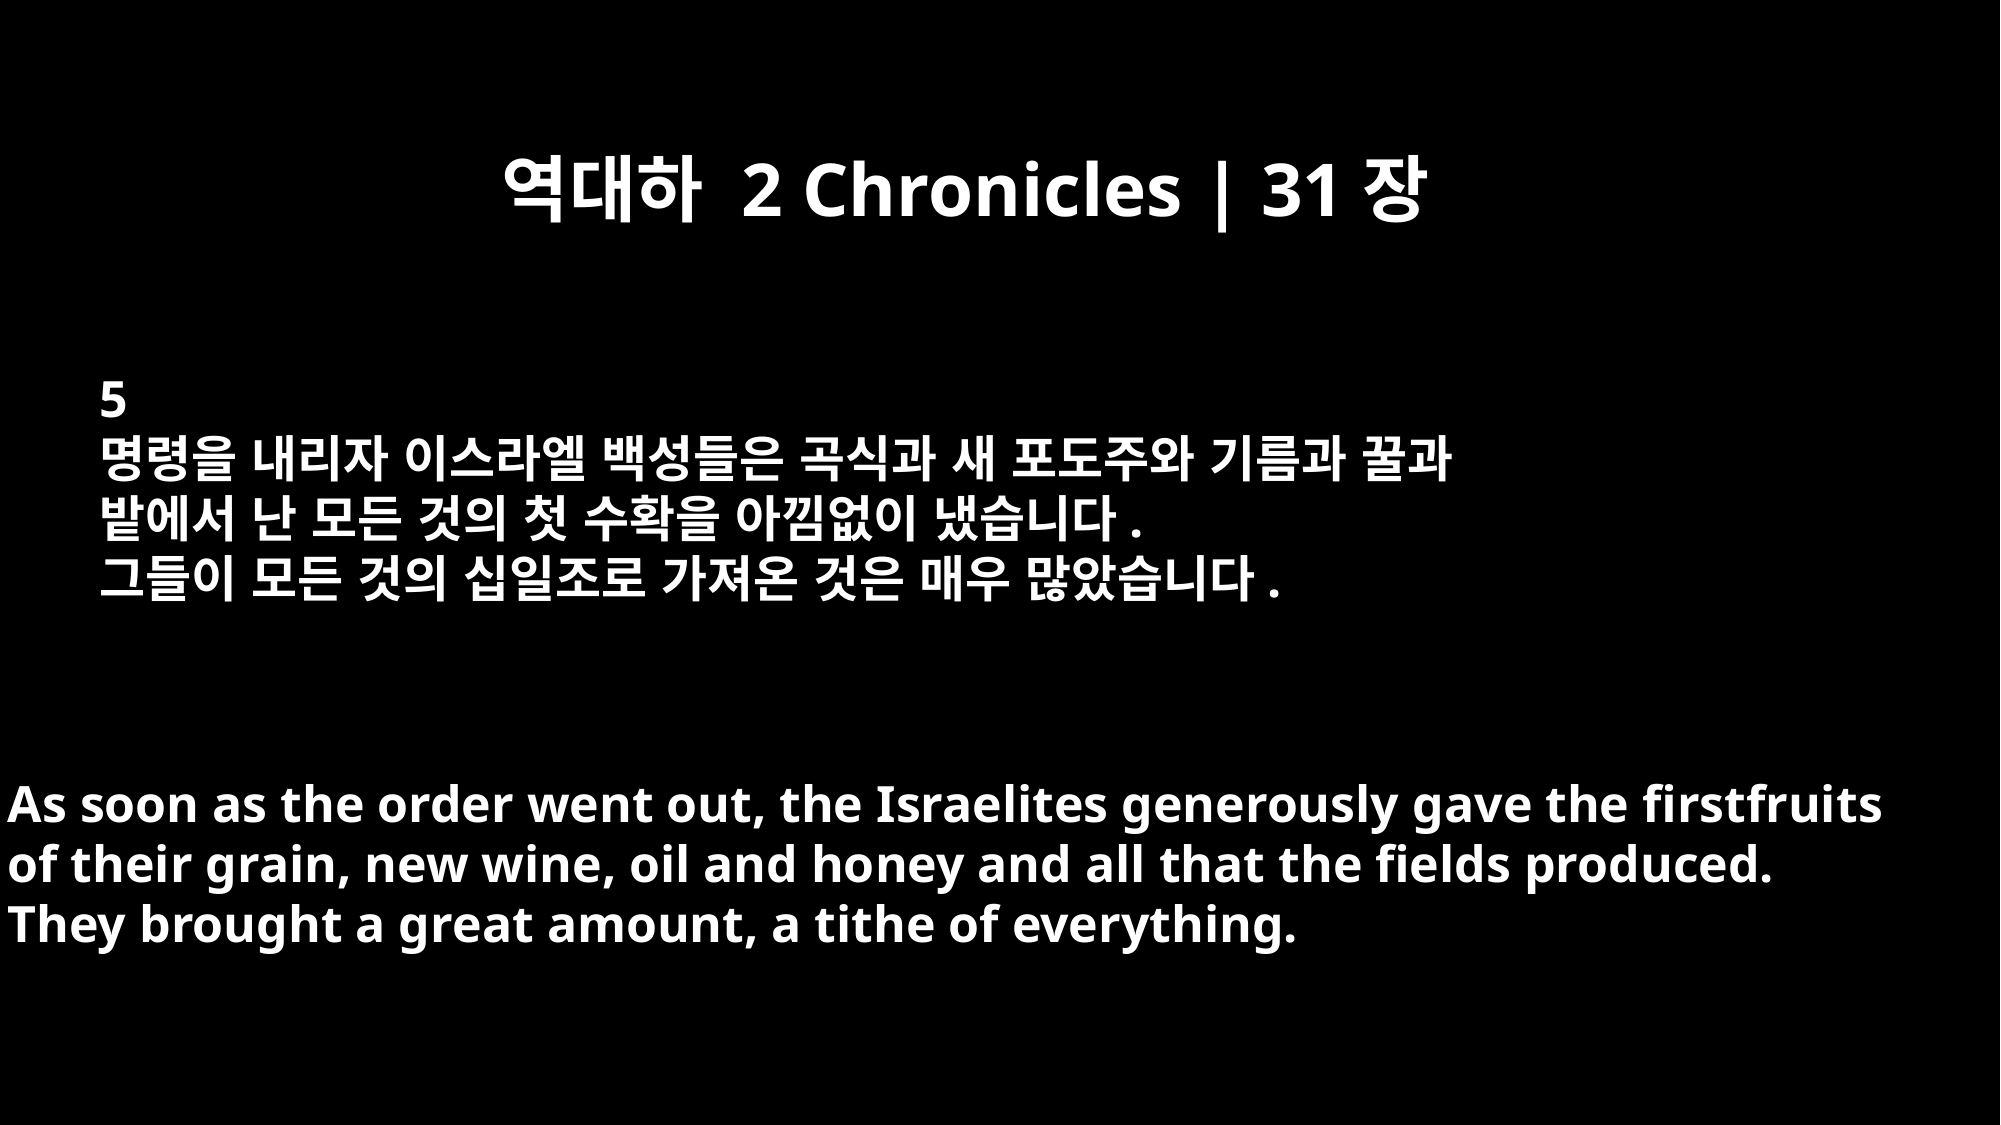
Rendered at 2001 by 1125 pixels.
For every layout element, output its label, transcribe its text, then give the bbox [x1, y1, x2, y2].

text_box 역대하 2 Chronicles | 31장 [487, 136, 1445, 239]
text_box 5 명령을 내리자 이스라엘 백성들은 곡식과 새 포도주와 기름과 꿀과 밭에서 난 모든 것의 첫 수확을 아낌없이 냈습니다. 그들이 모든 것의 십일조로 가져온 것은 매우 많았습니다. [84, 359, 1469, 615]
text_box As soon as the order went out, the Israelites generously gave the firstfruits of their grain, new wine, oil and honey and all that the fields produced. They brought a great amount, a tithe of everything. [0, 764, 1898, 960]
